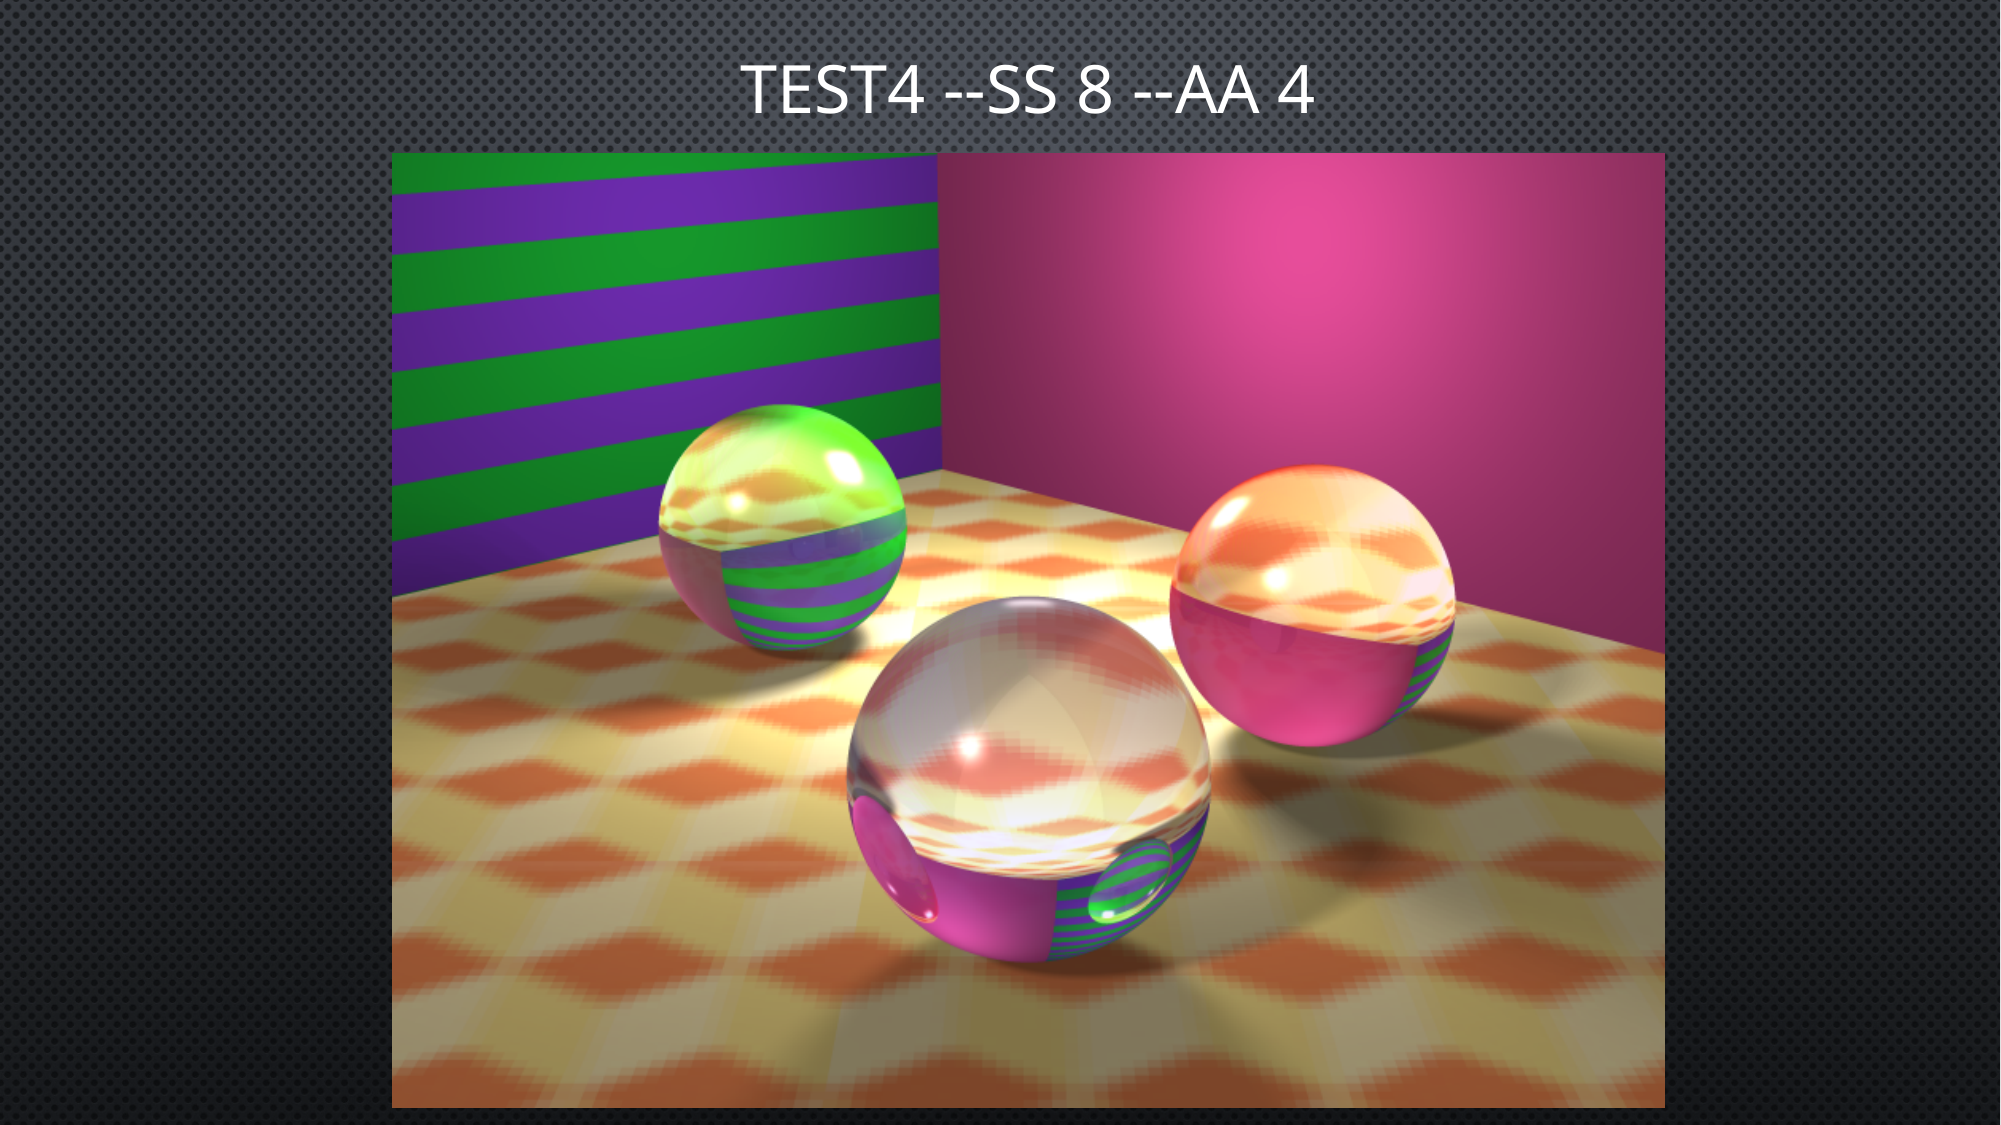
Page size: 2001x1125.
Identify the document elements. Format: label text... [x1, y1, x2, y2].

title Test4 --ss 8 --AA 4 [339, 19, 1718, 154]
picture [392, 153, 1665, 1109]
